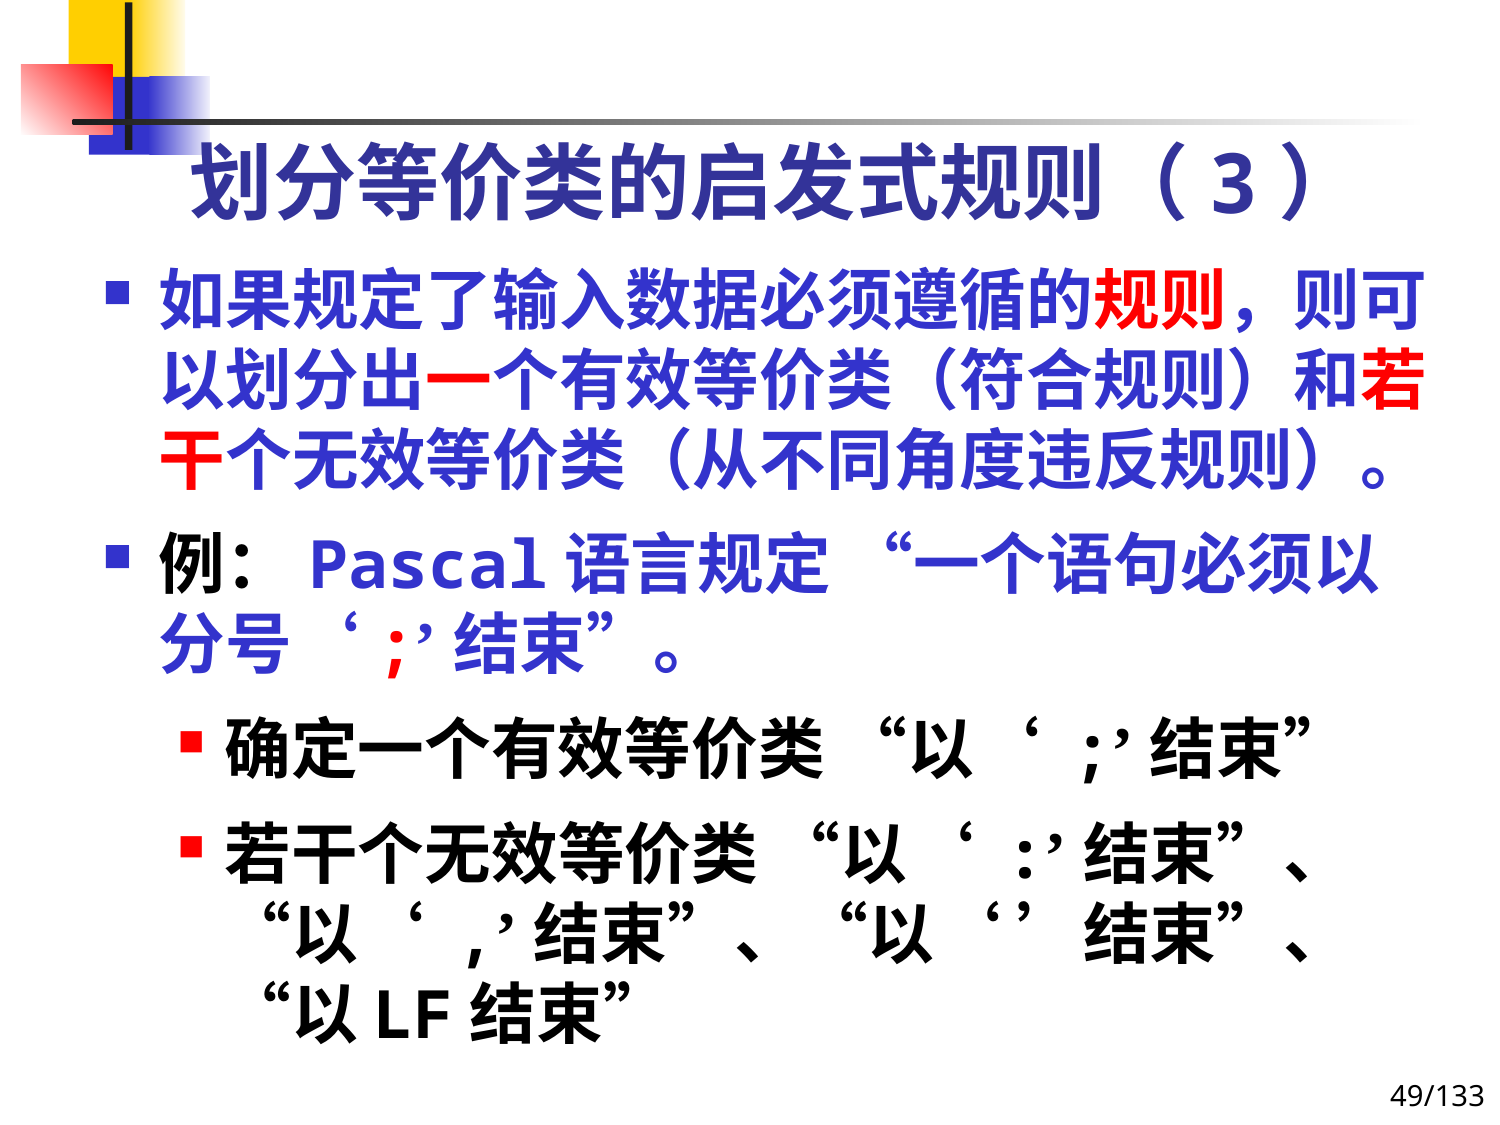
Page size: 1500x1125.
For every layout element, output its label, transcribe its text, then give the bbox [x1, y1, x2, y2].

slide_number 49/133 [1274, 1049, 1500, 1125]
title 划分等价类的启发式规则（3） [174, 137, 1454, 238]
list 如果规定了输入数据必须遵循的规则，则可以划分出一个有效等价类（符合规则）和若干个无效等价类（从不同角度违反规则）。 例：Pascal语言规定 “一个语句必须以分号‘;’结束”。 确定一个有效等价类 “以‘ ;’结束” 若干个无效等价类 “以‘ :’结束”、“以‘ ,’结束”、“以‘ ’结束”、“以LF结束” [87, 249, 1451, 1076]
